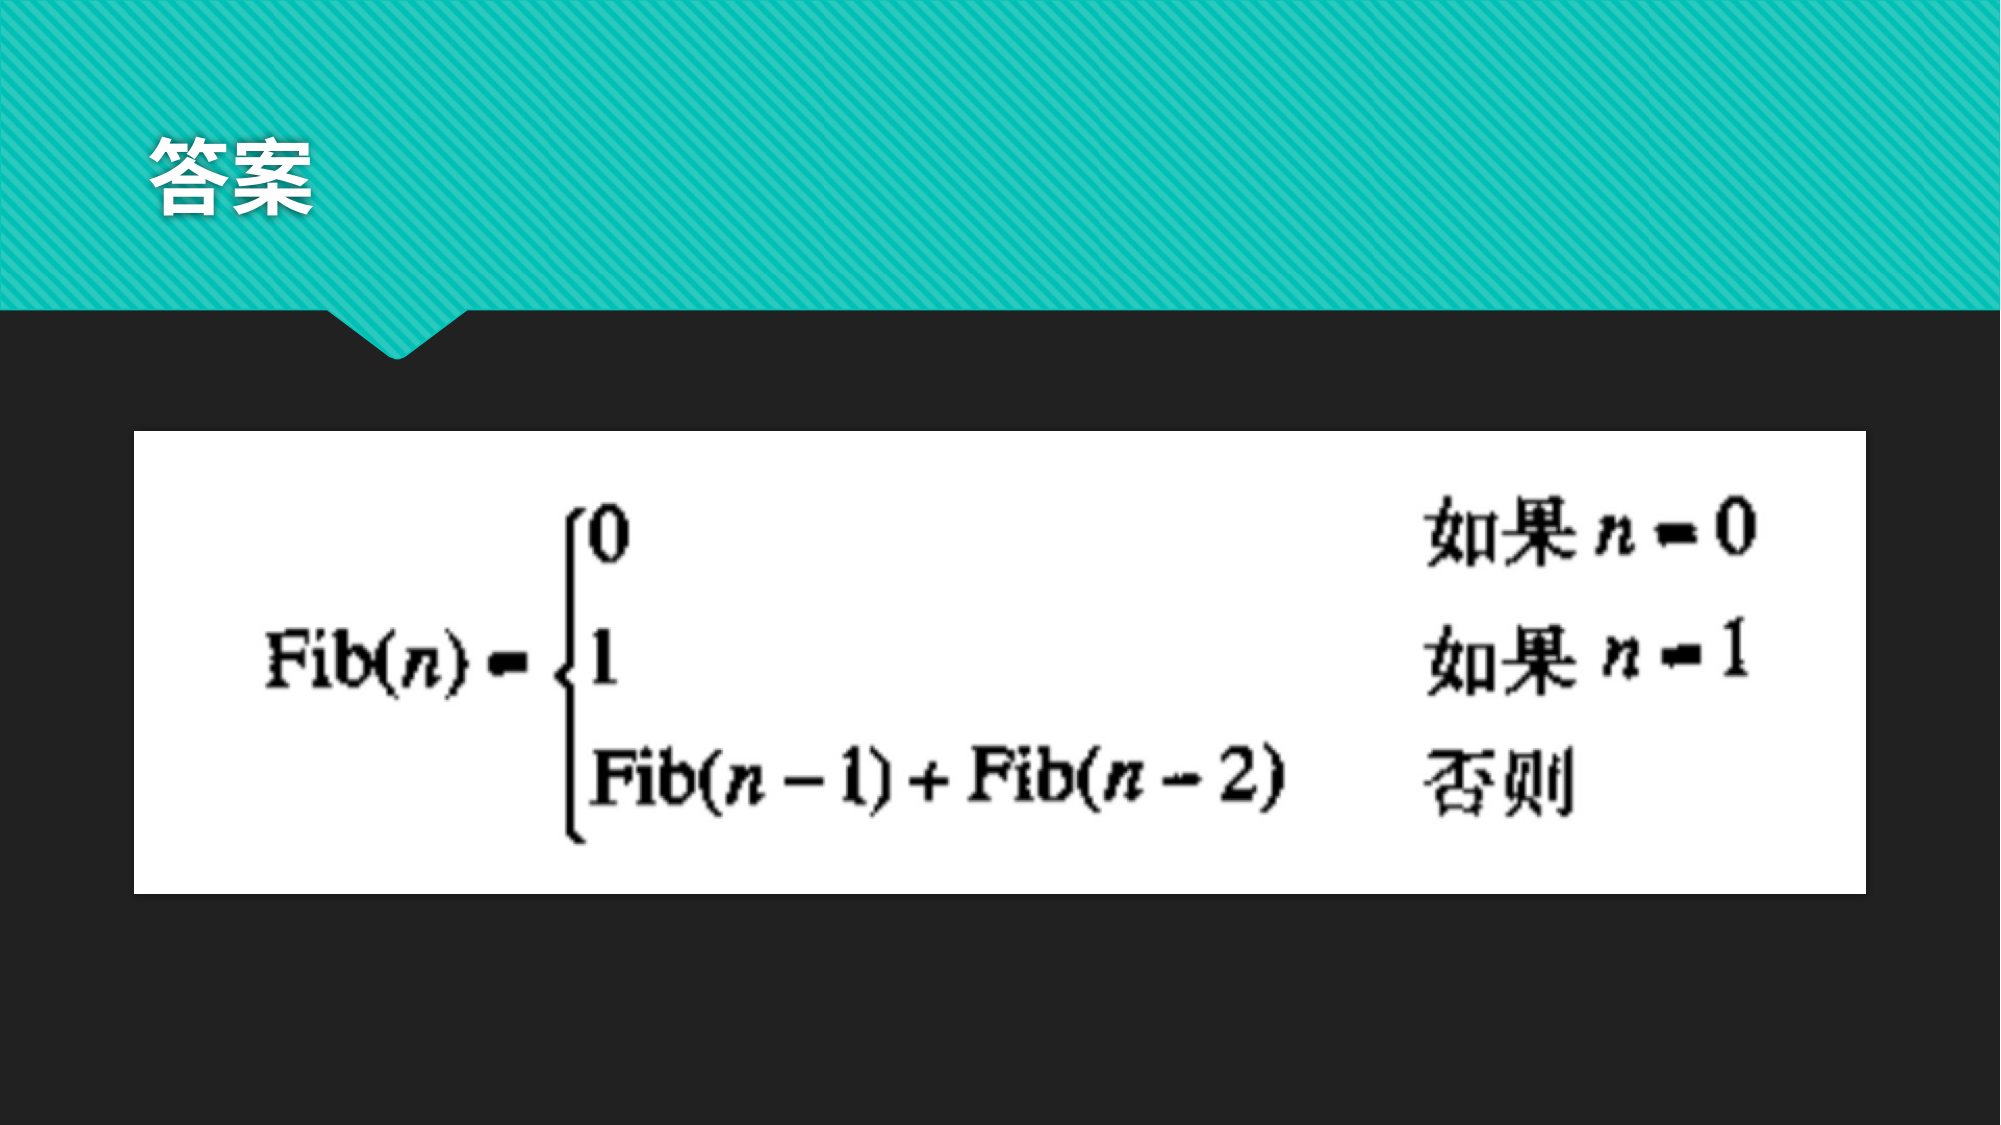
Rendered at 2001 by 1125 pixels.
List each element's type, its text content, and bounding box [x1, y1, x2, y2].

title 答案 [132, 73, 1868, 233]
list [134, 431, 1866, 895]
